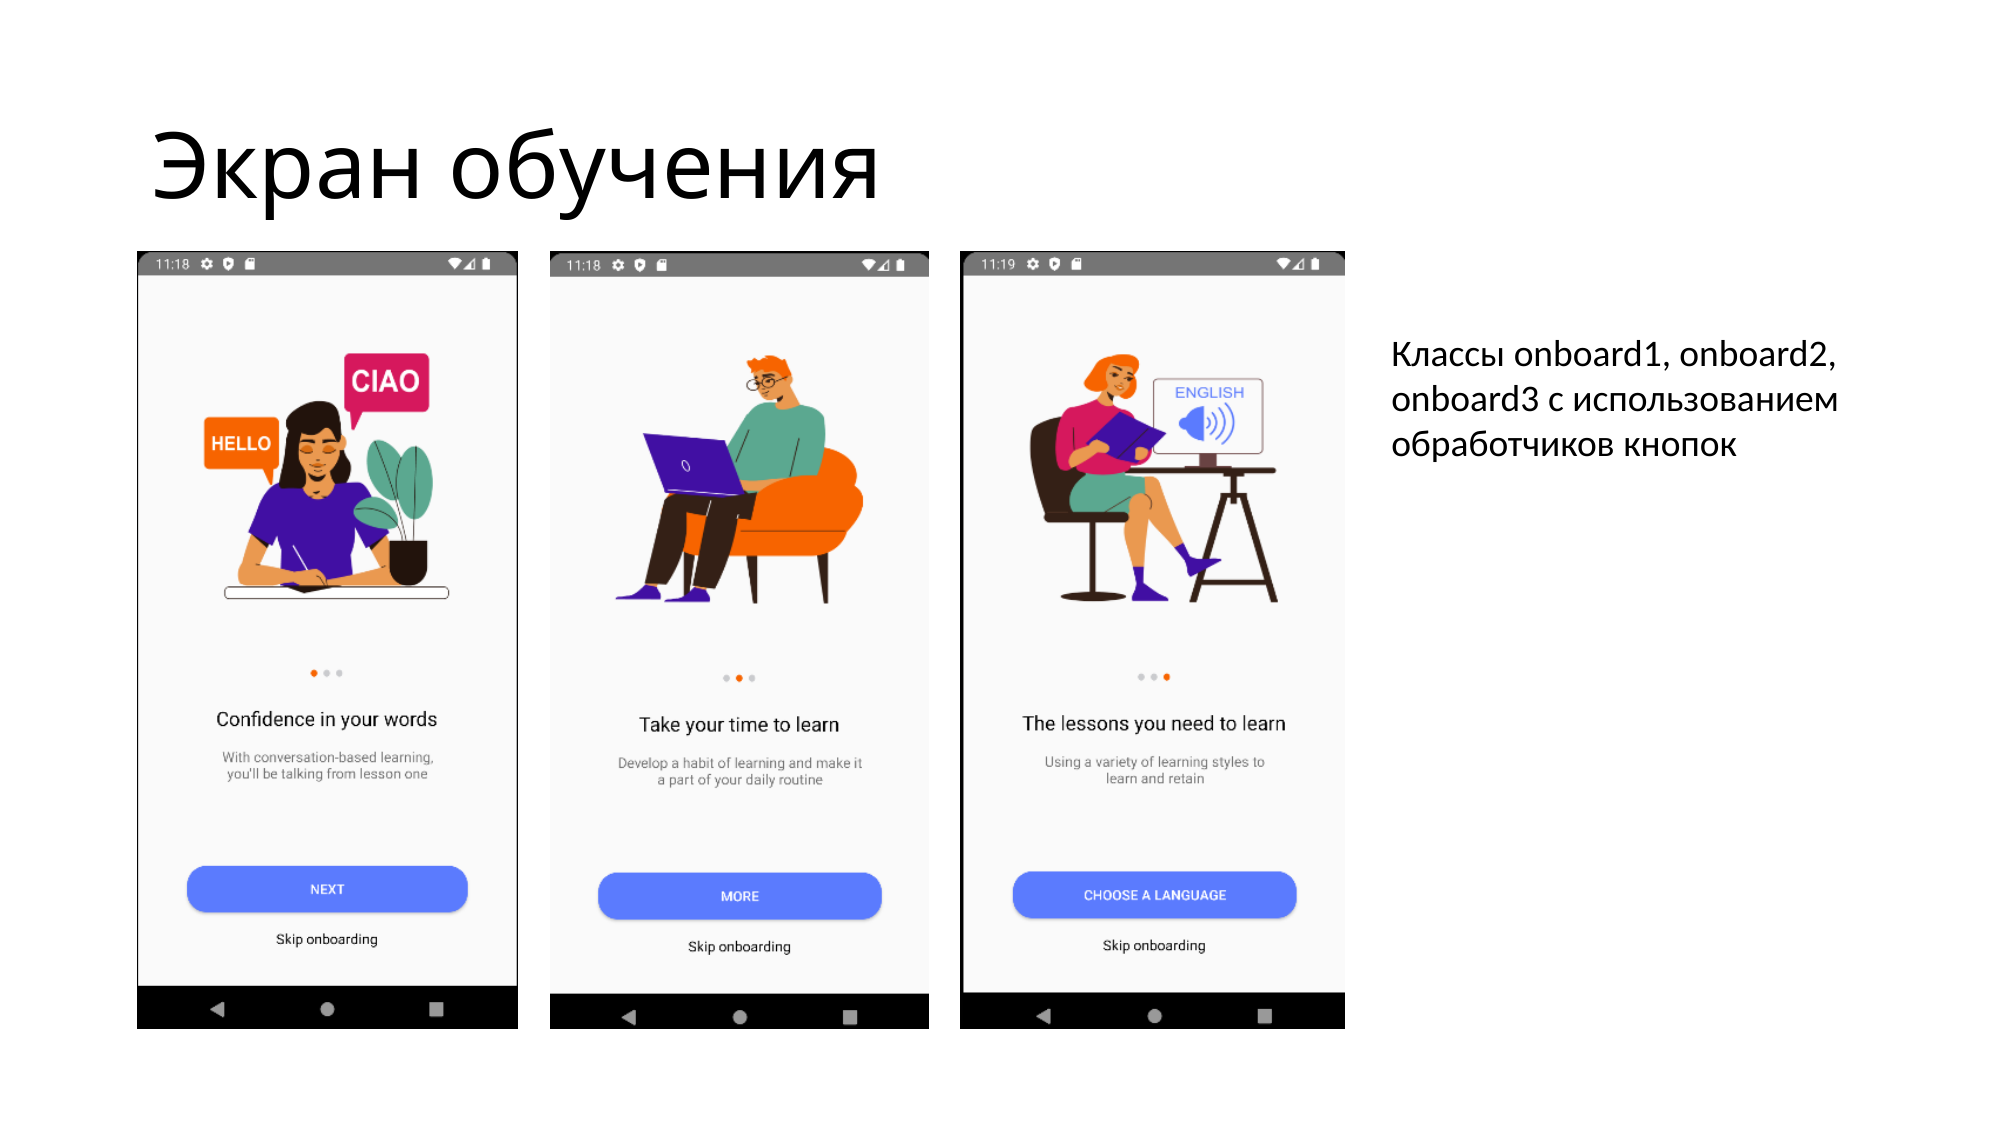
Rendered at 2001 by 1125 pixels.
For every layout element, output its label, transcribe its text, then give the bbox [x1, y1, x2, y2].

picture [550, 251, 929, 1029]
text_box Классы onboard1, onboard2, onboard3 с использованием обработчиков кнопок [1376, 321, 1978, 472]
title Экран обучения [137, 59, 1863, 278]
picture [960, 251, 1345, 1029]
picture [137, 251, 518, 1029]
